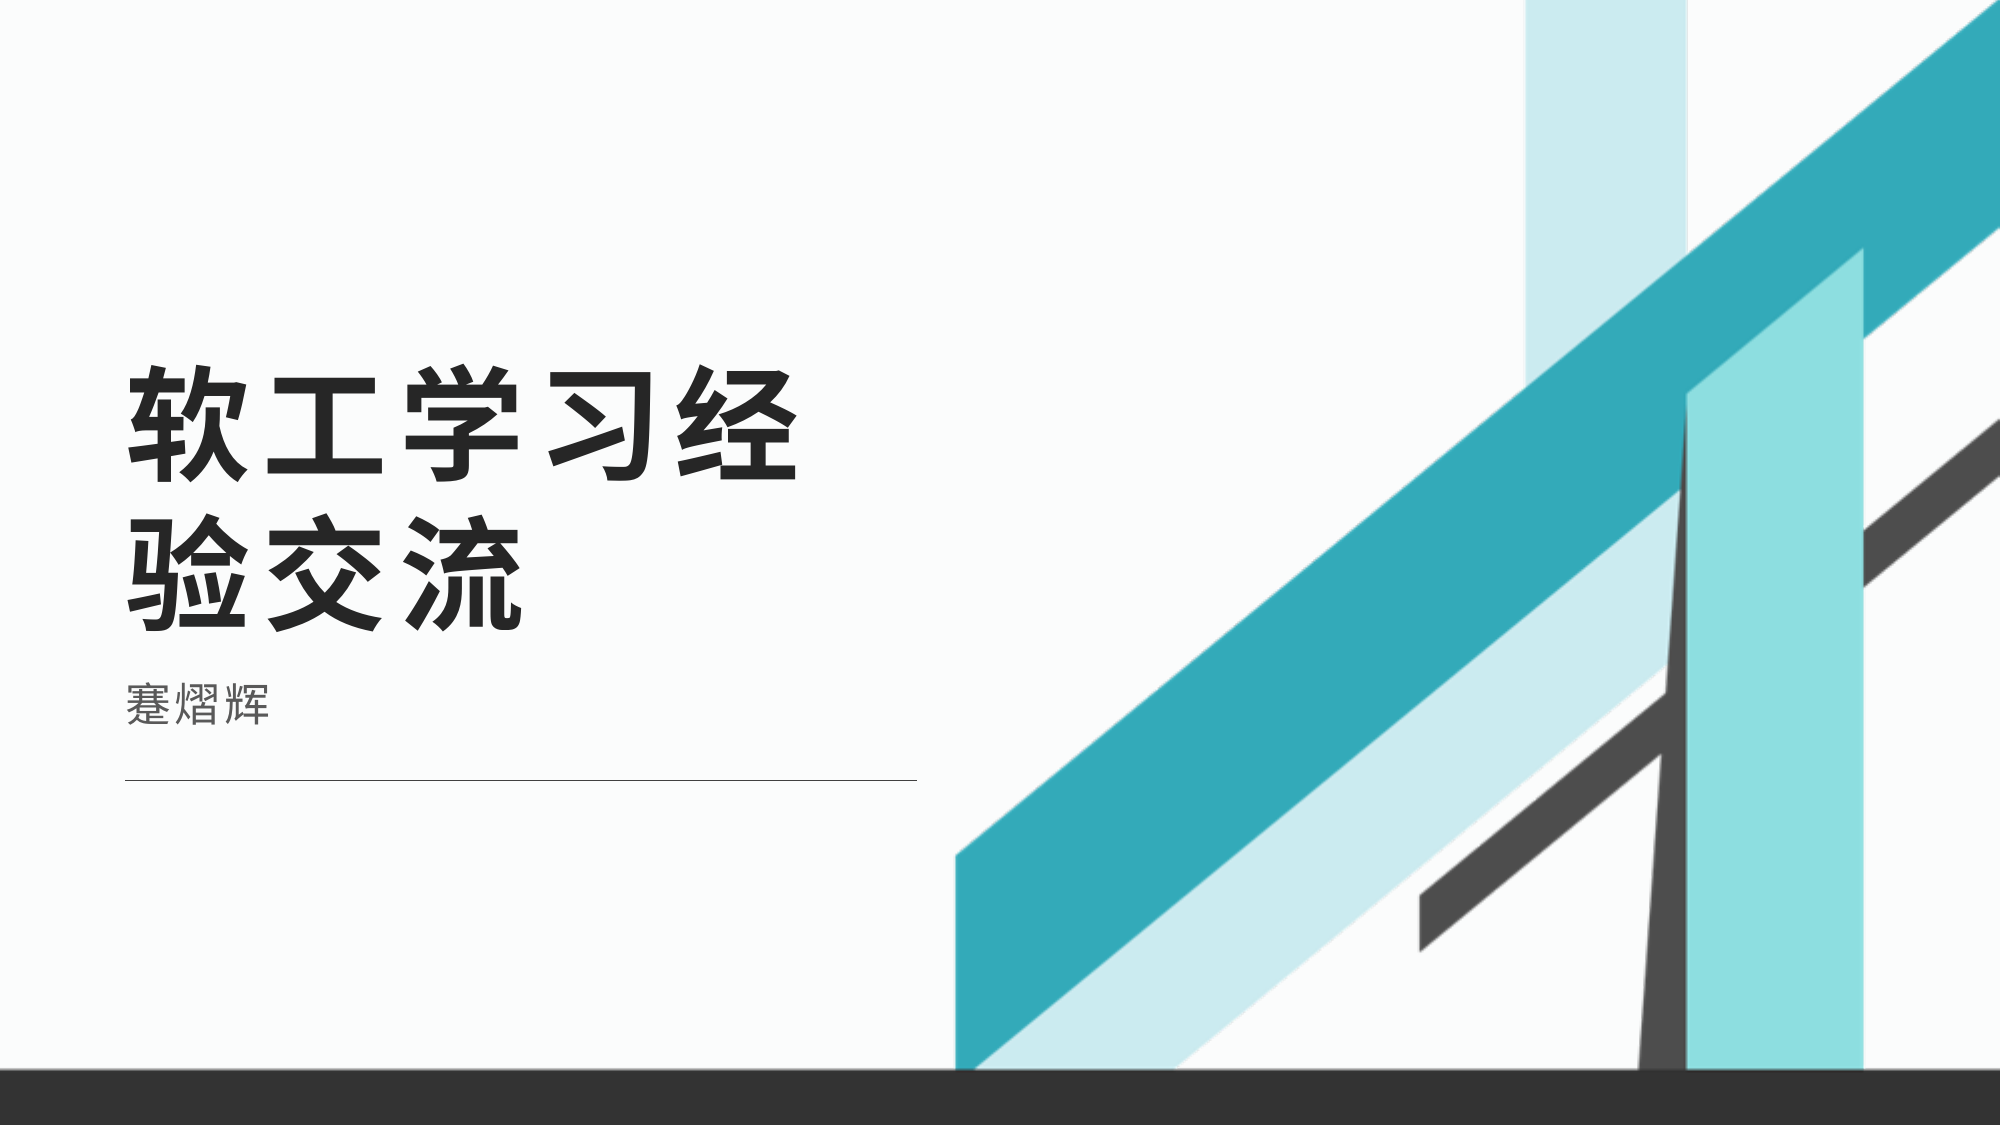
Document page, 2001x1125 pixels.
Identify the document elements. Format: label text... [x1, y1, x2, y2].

title 软工学习经验交流 [125, 343, 917, 647]
subtitle 蹇熠辉 [125, 675, 917, 736]
picture [0, 0, 2000, 1125]
